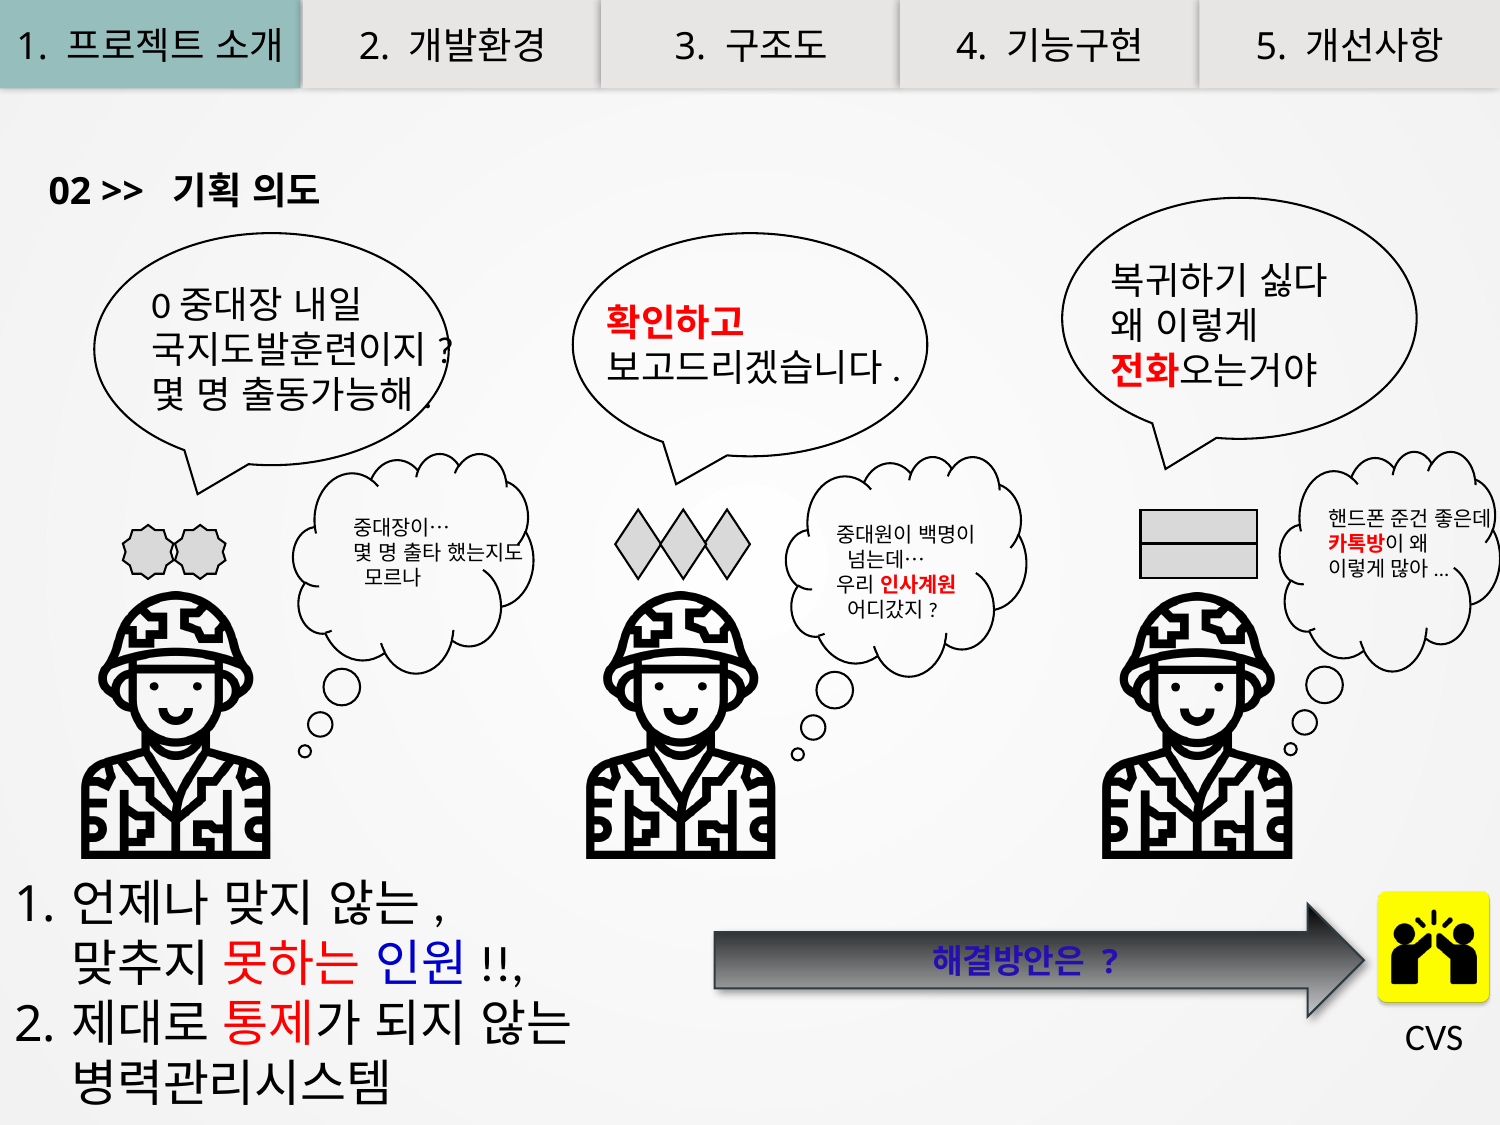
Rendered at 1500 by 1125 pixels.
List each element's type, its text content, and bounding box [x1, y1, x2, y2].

text_box [173, 523, 227, 581]
text_box [1061, 196, 1418, 390]
text_box 해결방안은 ? [718, 901, 1363, 1020]
text_box [93, 232, 409, 496]
text_box [705, 507, 752, 581]
picture [547, 591, 814, 859]
text_box [121, 523, 174, 581]
text_box [1107, 400, 1372, 471]
text_box 복귀하기 싫다 왜 이렇게 전화오는거야 [1095, 249, 1384, 400]
text_box 02 >> 기획 의도 [33, 159, 718, 220]
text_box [786, 456, 1027, 676]
text_box [571, 292, 908, 486]
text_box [0, 0, 1500, 89]
text_box 0중대장 내일 국지도발훈련이지? 몇 명 출동가능해. [136, 273, 478, 424]
text_box [613, 507, 661, 581]
text_box 언제나 맞지 않는, 맞추지 못하는 인원!!, 제대로 통제가 되지 않는 병력관리시스템 [0, 864, 718, 1125]
text_box [659, 507, 708, 581]
text_box [593, 232, 907, 291]
text_box 확인하고 보고드리겠습니다. [592, 291, 928, 397]
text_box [1363, 876, 1500, 1067]
text_box [1139, 542, 1258, 579]
picture [42, 591, 309, 859]
text_box [1139, 509, 1258, 542]
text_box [293, 453, 546, 673]
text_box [1279, 451, 1500, 671]
picture [1063, 592, 1331, 859]
